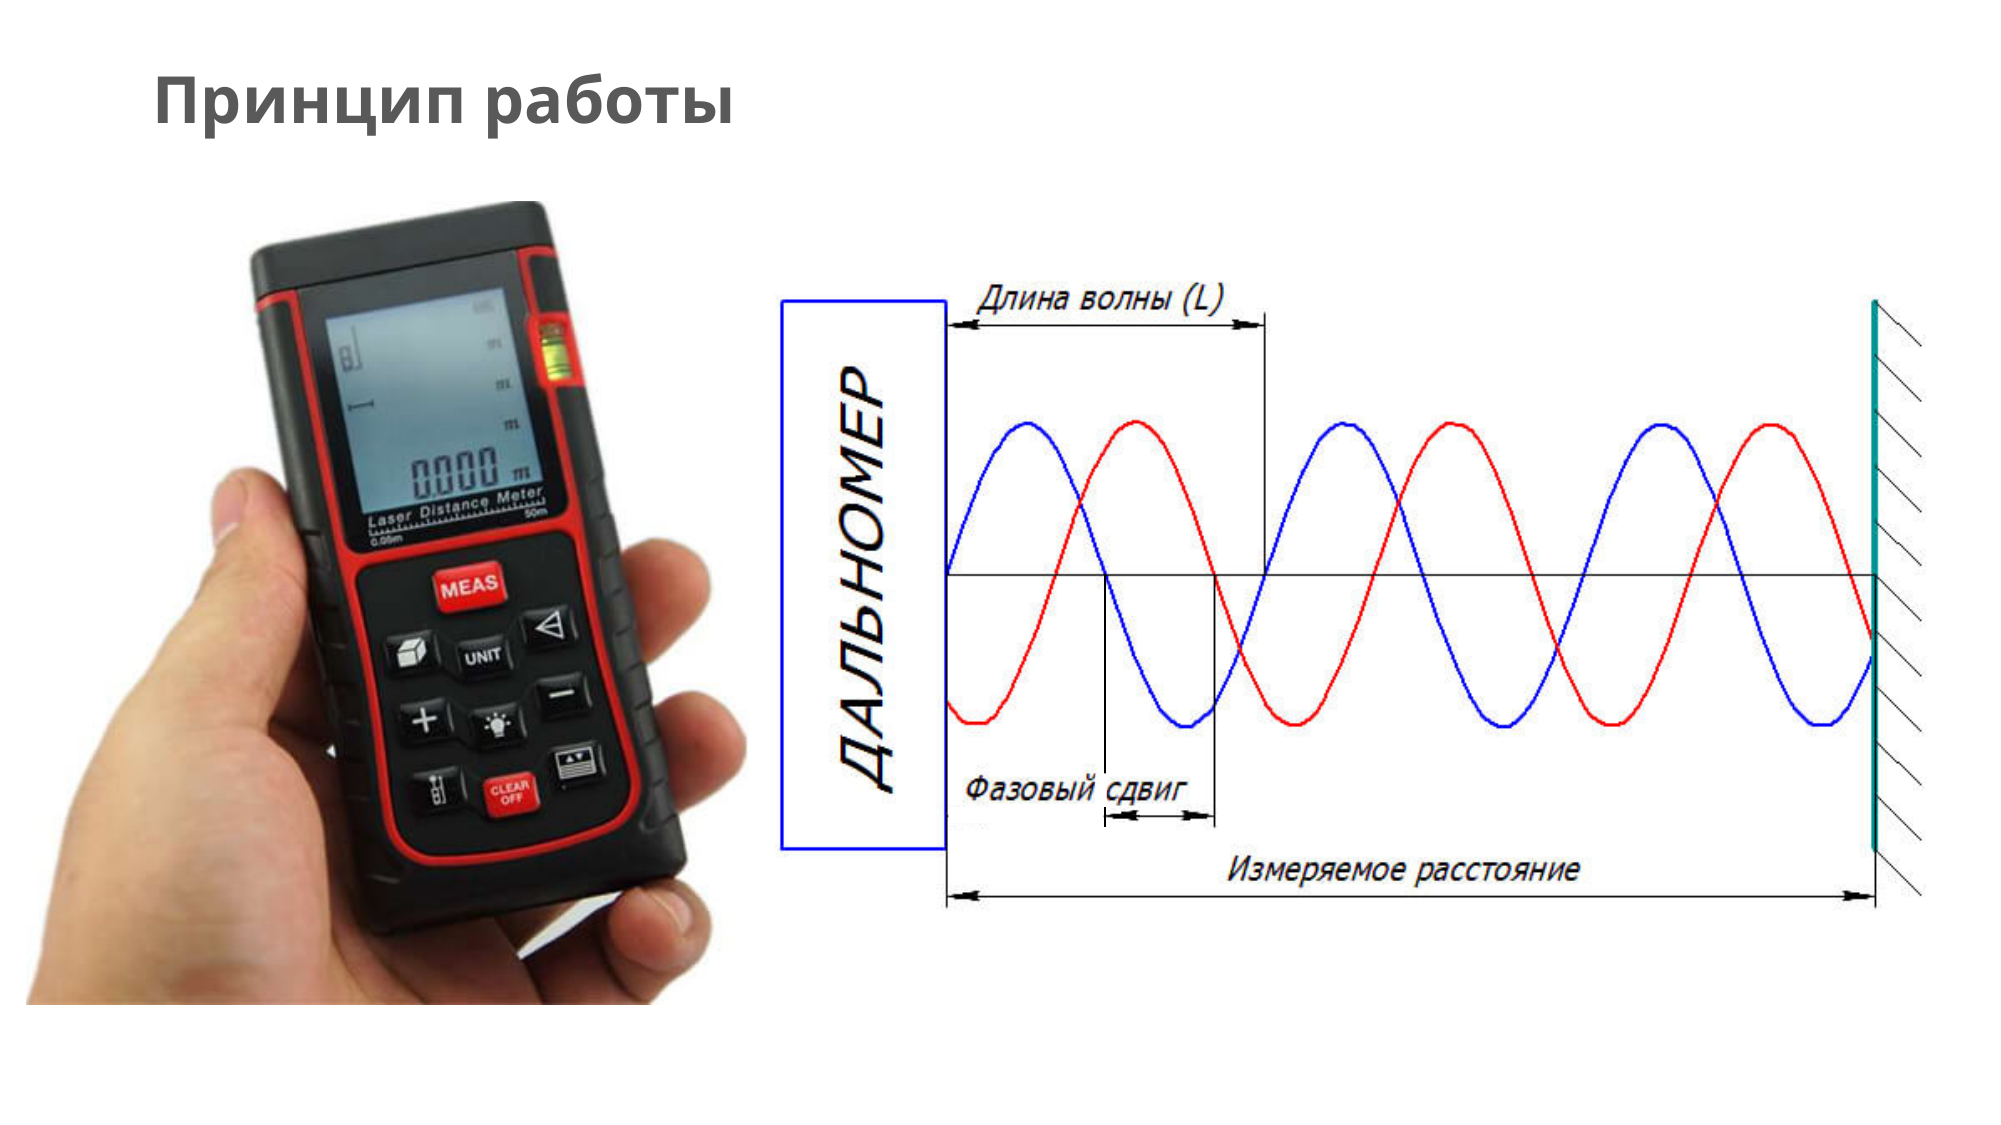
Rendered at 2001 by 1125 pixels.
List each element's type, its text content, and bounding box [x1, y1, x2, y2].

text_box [26, 201, 1972, 1005]
title Принцип работы [137, 59, 1863, 146]
